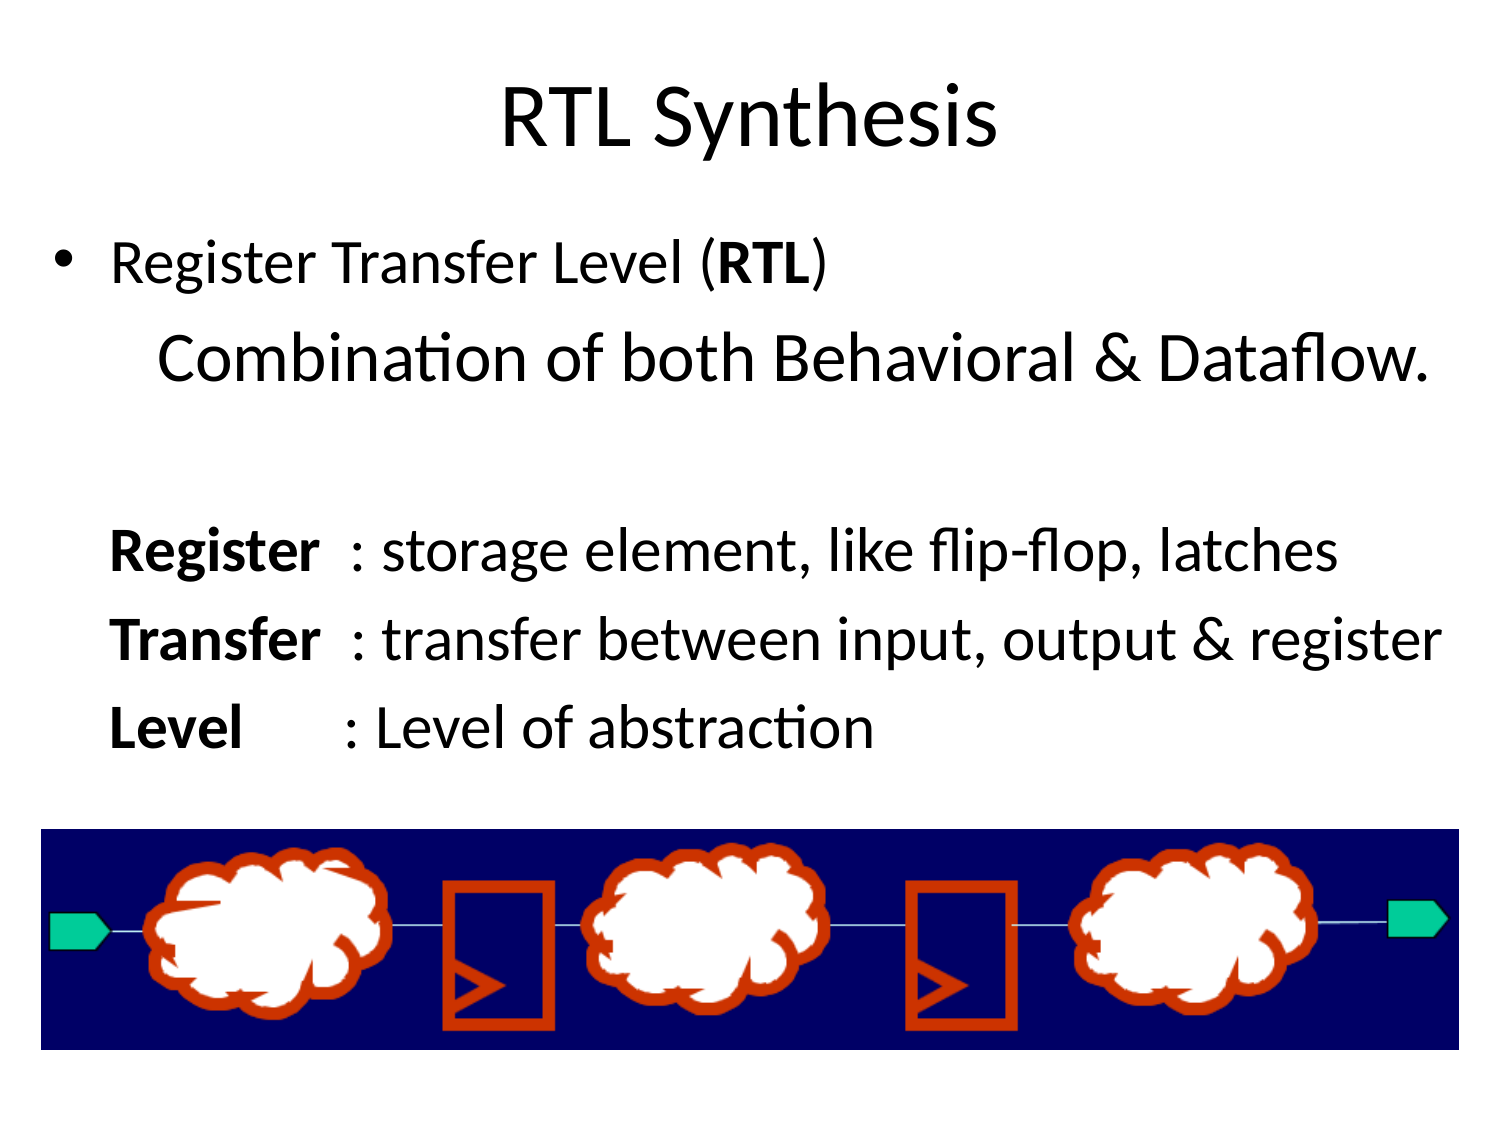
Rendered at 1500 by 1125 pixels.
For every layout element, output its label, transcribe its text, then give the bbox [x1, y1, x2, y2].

picture [41, 829, 1459, 1051]
list Register Transfer Level (RTL) Combination of both Behavioral & Dataflow. Register : storage element, like flip-flop, latches Transfer : transfer between input, output & register Level : Level of abstraction [37, 212, 1463, 813]
title RTL Synthesis [75, 45, 1425, 175]
